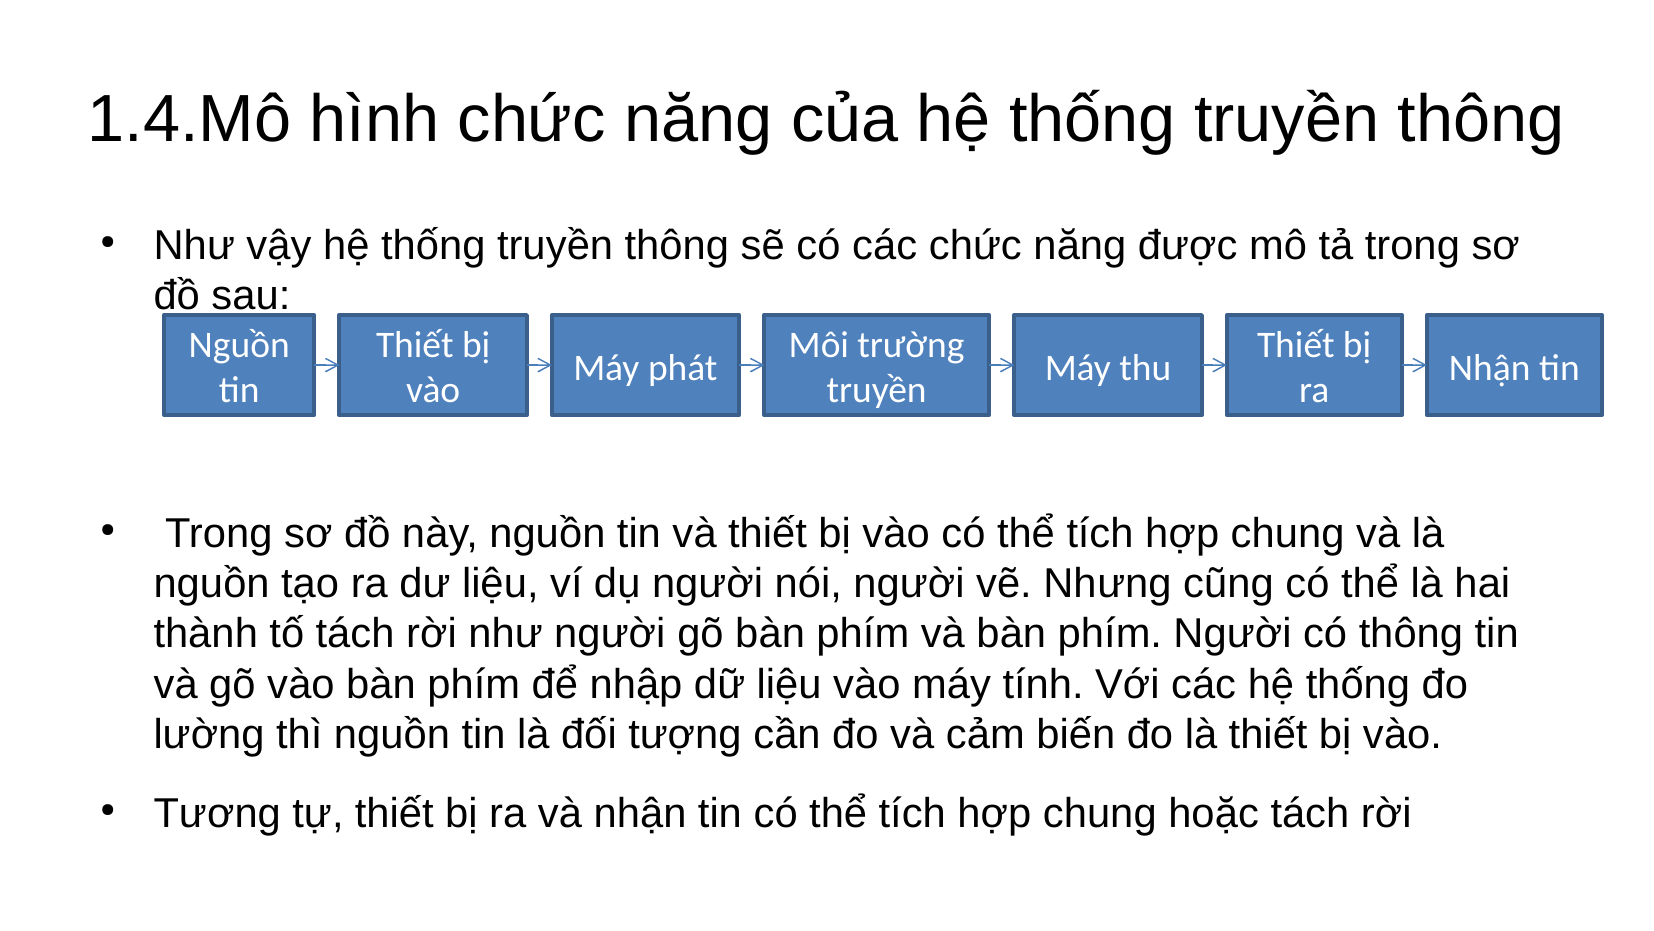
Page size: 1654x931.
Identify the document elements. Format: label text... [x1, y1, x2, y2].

text_box Nguồn tin [162, 313, 316, 417]
text_box Máy thu [1012, 313, 1204, 417]
list Như vậy hệ thống truyền thông sẽ có các chức năng được mô tả trong sơ đồ sau: Trong sơ đồ này, nguồn tin và thiết bị vào có thể tích hợp chung và là nguồn tạo ra dư liệu, ví dụ người nói, người vẽ. Nhưng cũng có thể là hai thành tố tách rời như người gõ bàn phím và bàn phím. Người có thông tin và gõ vào bàn phím để nhập dữ liệu vào máy tính. Với các hệ thống đo lường thì nguồn tin là đối tượng cần đo và cảm biến đo là thiết bị vào. Tương tự, thiết bị ra và nhận tin có thể tích hợp chung hoặc tách rời [82, 217, 1571, 866]
text_box Thiết bị ra [1225, 313, 1404, 417]
text_box Máy phát [550, 313, 741, 417]
title 1.4.Mô hình chức năng của hệ thống truyền thông [82, 12, 1571, 217]
text_box Môi trường truyền [762, 313, 991, 417]
text_box Nhận tin [1425, 313, 1604, 417]
text_box Thiết bị vào [337, 313, 529, 417]
